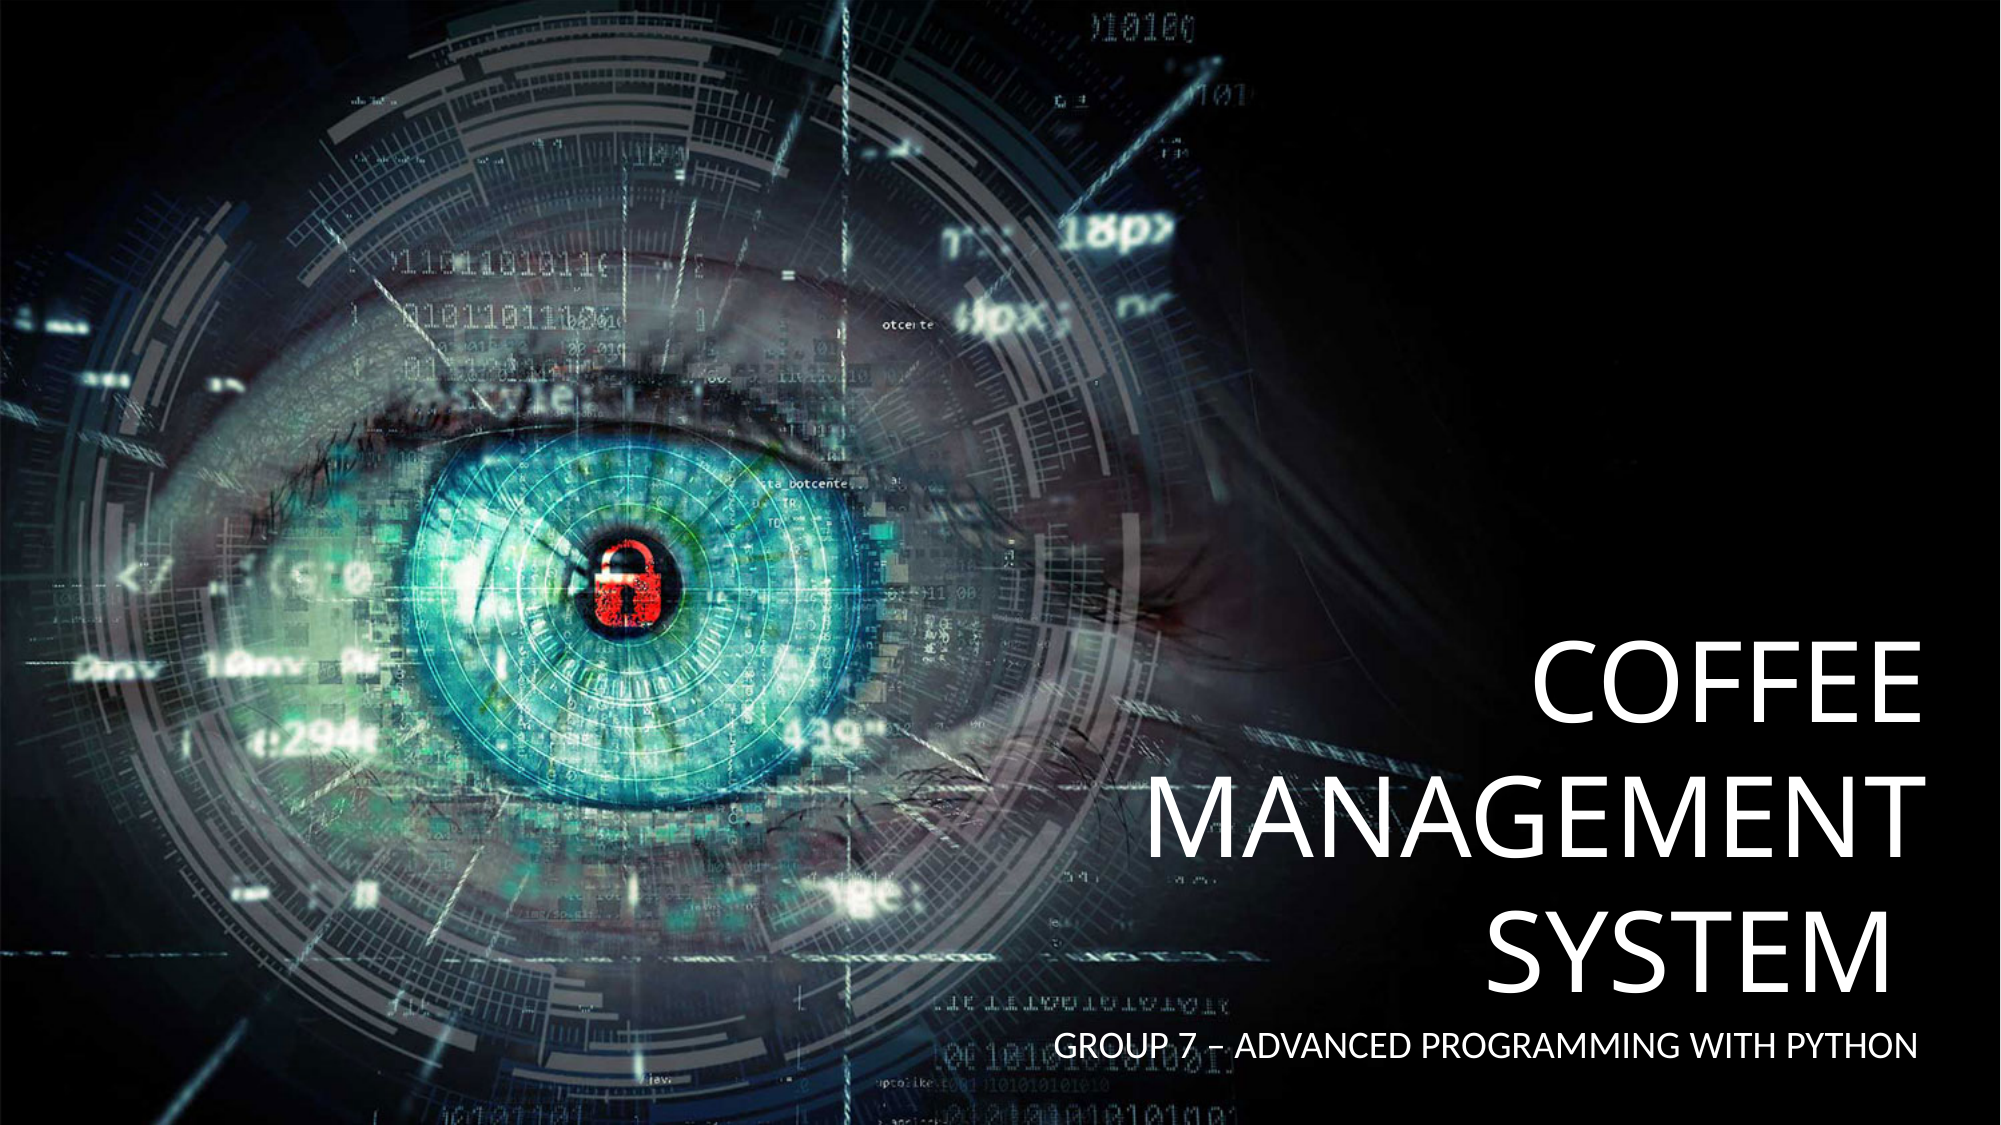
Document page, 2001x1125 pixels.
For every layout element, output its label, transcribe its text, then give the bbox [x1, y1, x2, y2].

picture [0, 0, 2001, 1125]
text_box GROUP 7 – ADVANCED PROGRAMMING WITH PYTHON [999, 1012, 1942, 1074]
text_box COFFEE MANAGEMENT SYSTEM [999, 603, 1942, 1012]
